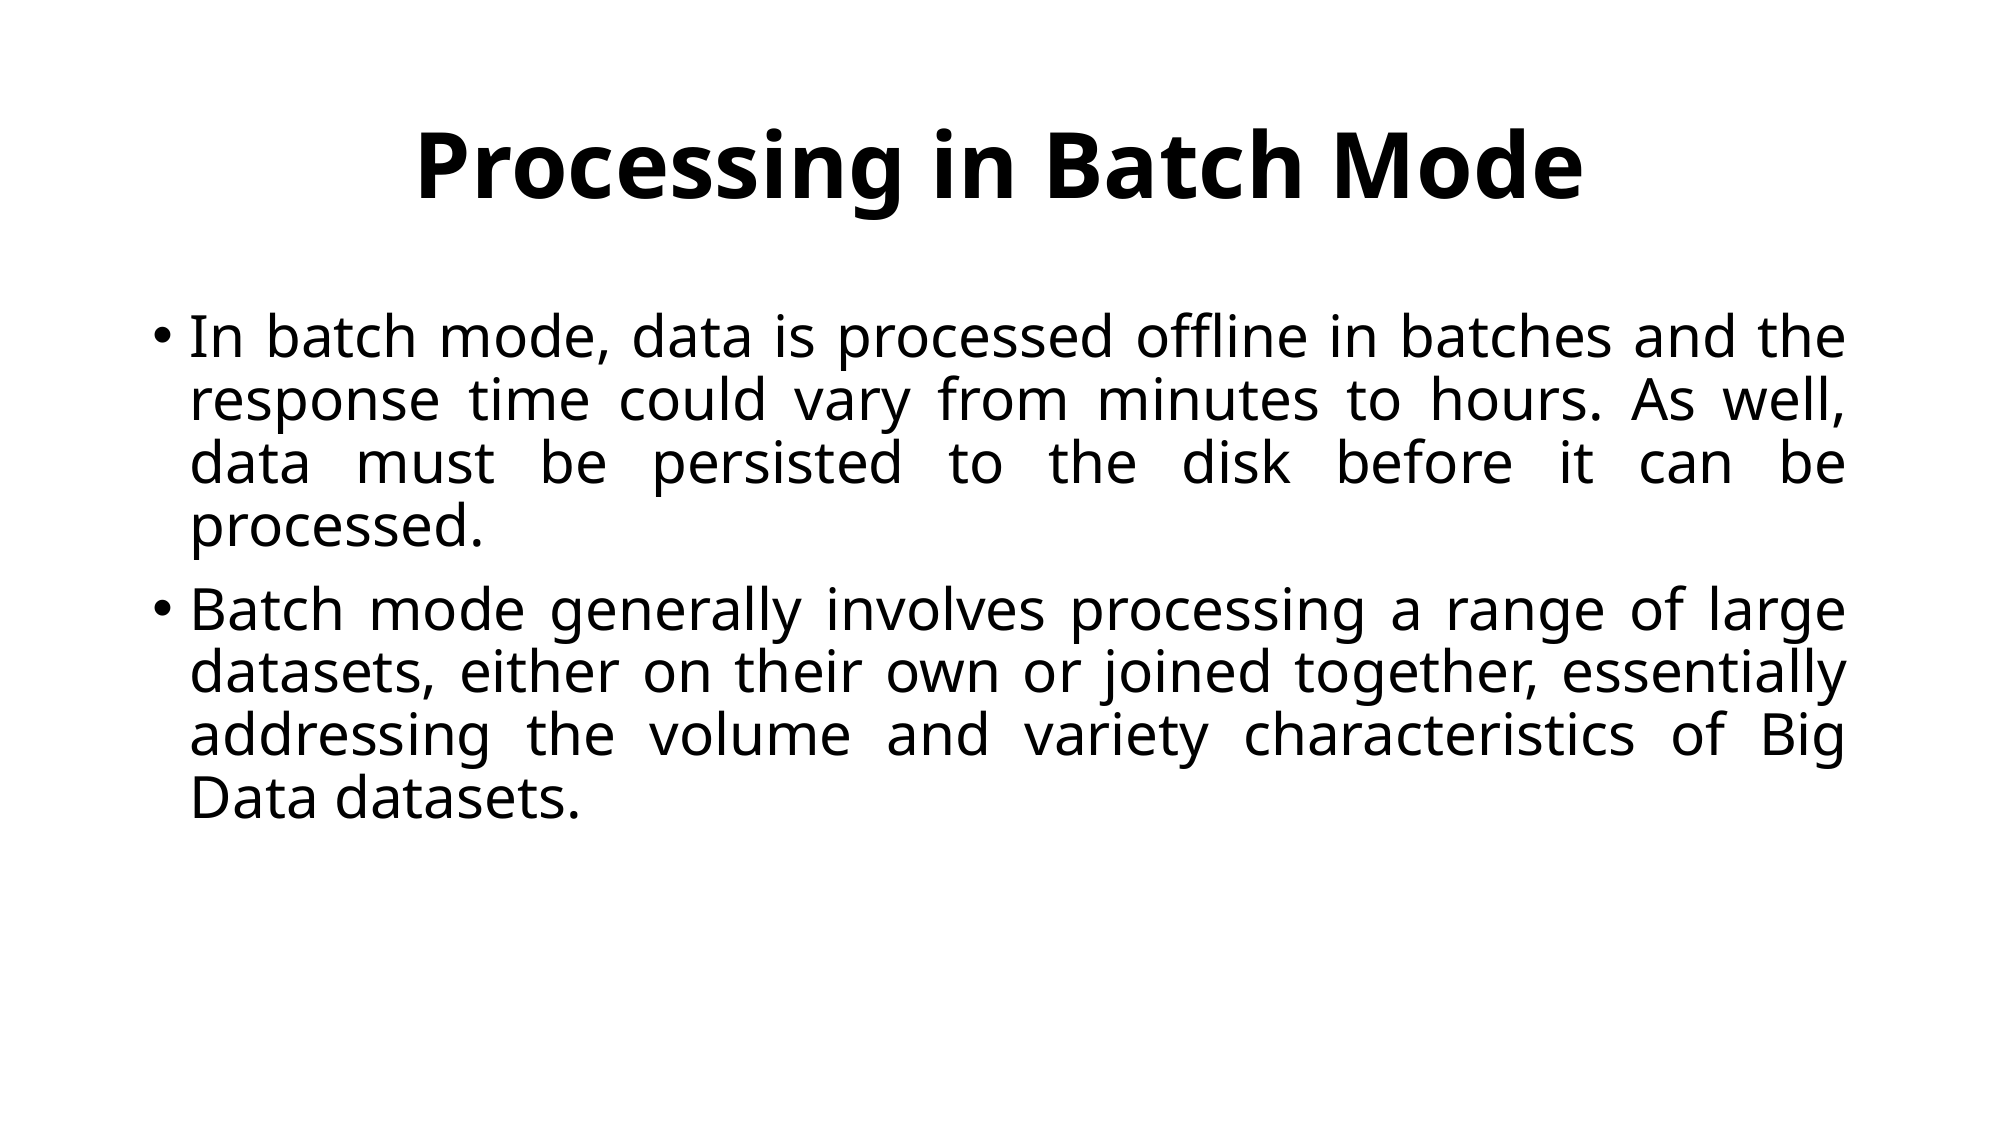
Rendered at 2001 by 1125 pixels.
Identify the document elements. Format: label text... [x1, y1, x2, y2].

list In batch mode, data is processed offline in batches and the response time could vary from minutes to hours. As well, data must be persisted to the disk before it can be processed. Batch mode generally involves processing a range of large datasets, either on their own or joined together, essentially addressing the volume and variety characteristics of Big Data datasets. [137, 299, 1863, 1014]
title Processing in Batch Mode [137, 59, 1863, 278]
